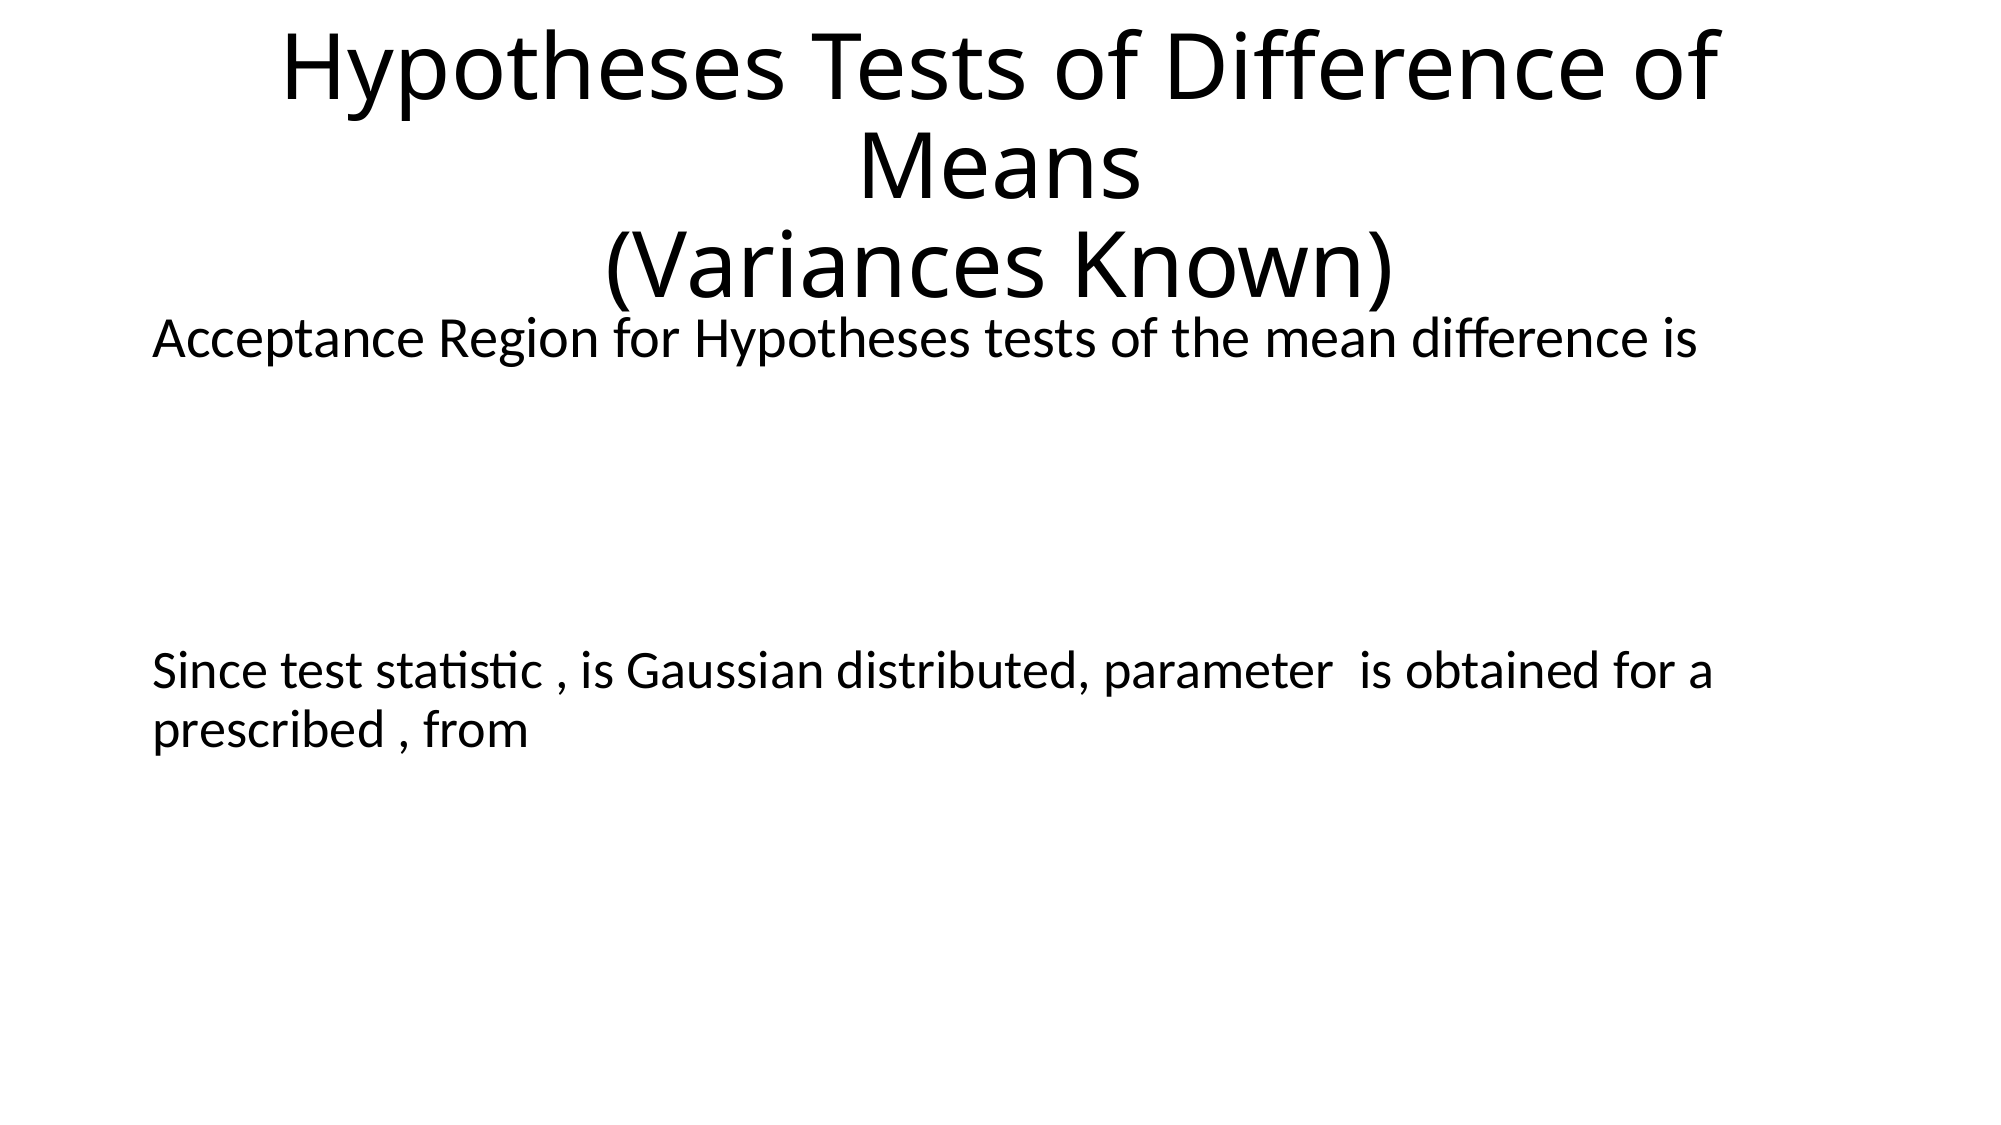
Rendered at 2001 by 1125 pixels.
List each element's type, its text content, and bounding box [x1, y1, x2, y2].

title Hypotheses Tests of Difference of Means (Variances Known) [137, 59, 1863, 278]
